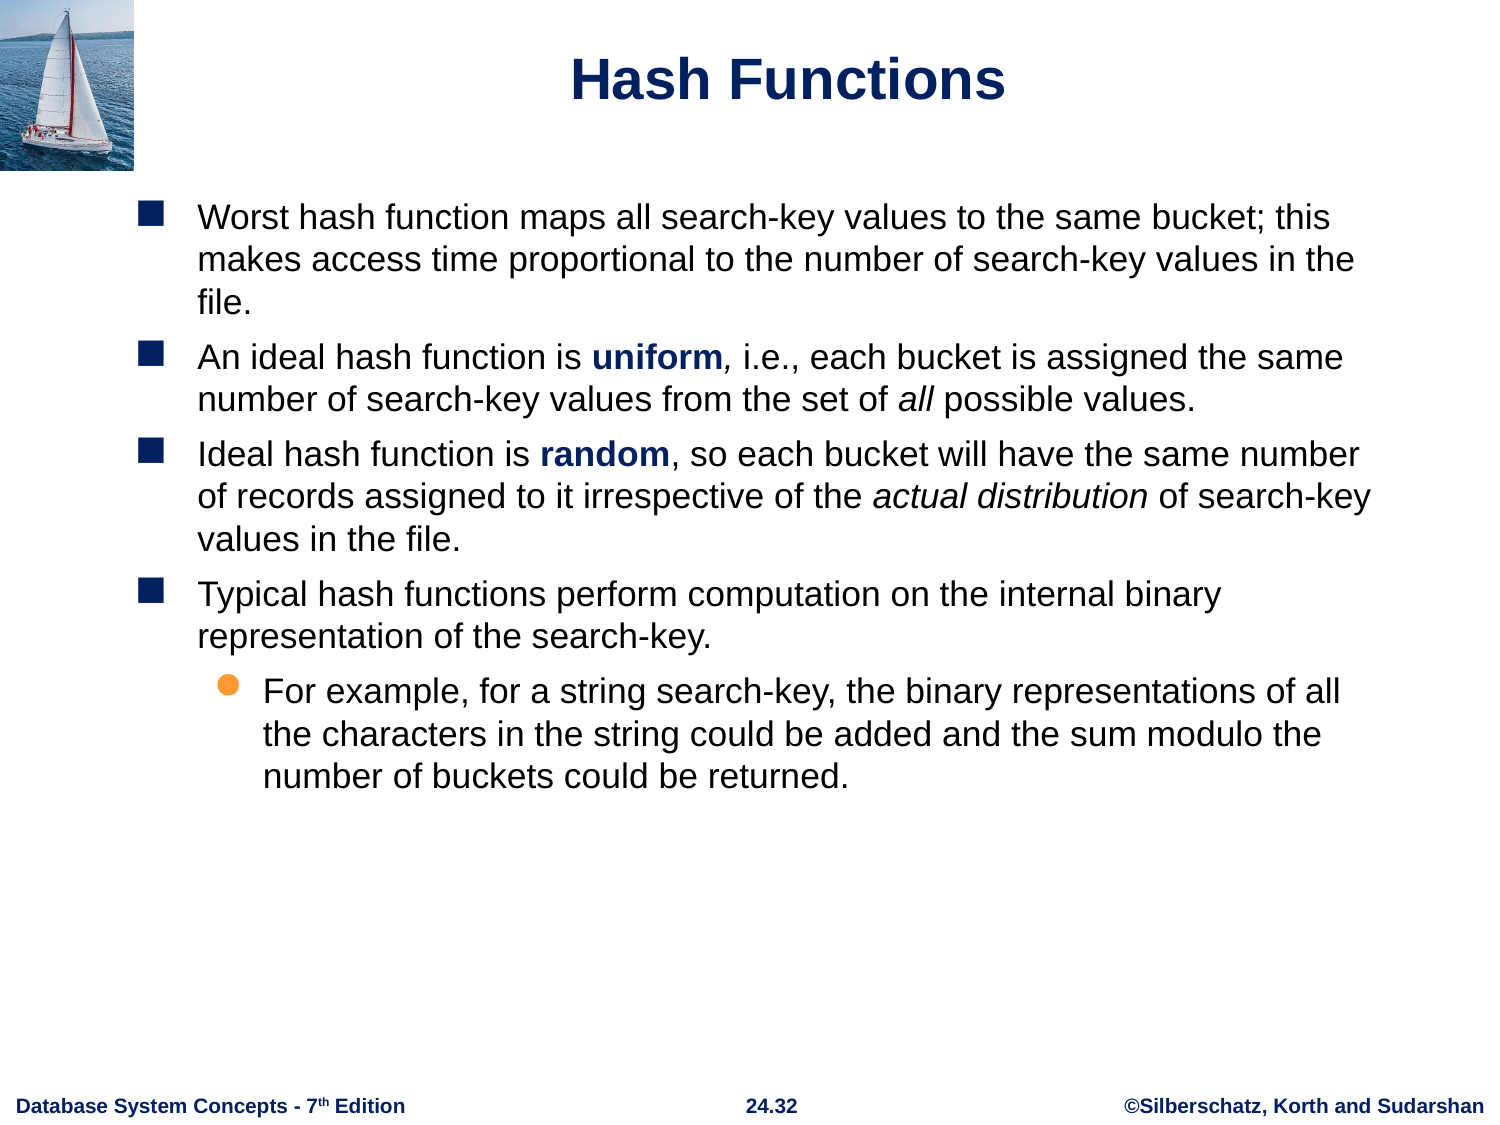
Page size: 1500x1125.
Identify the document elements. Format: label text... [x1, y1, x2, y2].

list Worst hash function maps all search-key values to the same bucket; this makes access time proportional to the number of search-key values in the file. An ideal hash function is uniform, i.e., each bucket is assigned the same number of search-key values from the set of all possible values. Ideal hash function is random, so each bucket will have the same number of records assigned to it irrespective of the actual distribution of search-key values in the file. Typical hash functions perform computation on the internal binary representation of the search-key. For example, for a string search-key, the binary representations of all the characters in the string could be added and the sum modulo the number of buckets could be returned. [126, 186, 1397, 988]
picture [0, 0, 134, 171]
title Hash Functions [125, 18, 1452, 120]
